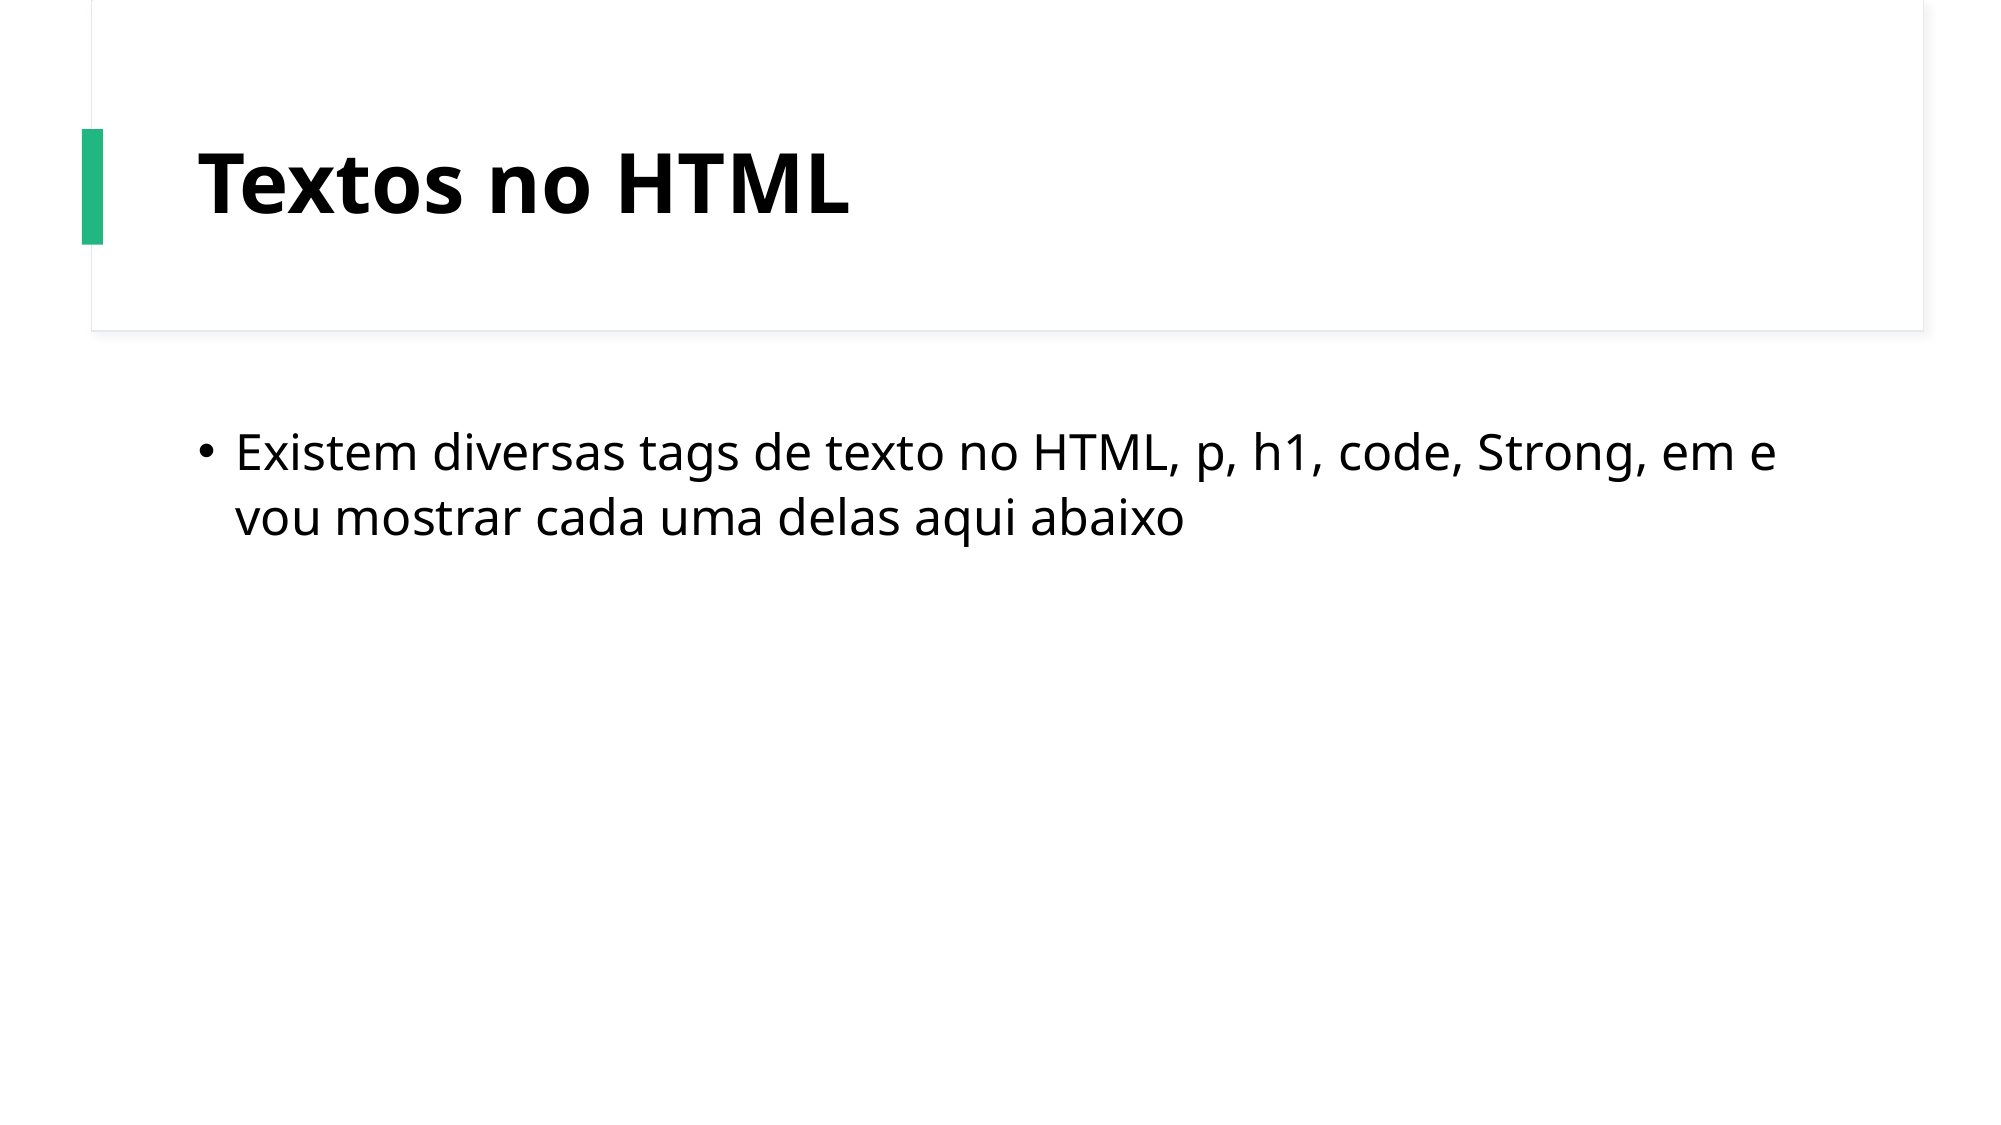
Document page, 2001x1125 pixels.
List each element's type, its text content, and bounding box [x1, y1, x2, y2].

title Textos no HTML [183, 90, 1851, 284]
list Existem diversas tags de texto no HTML, p, h1, code, Strong, em e vou mostrar cada uma delas aqui abaixo [183, 406, 1851, 1013]
